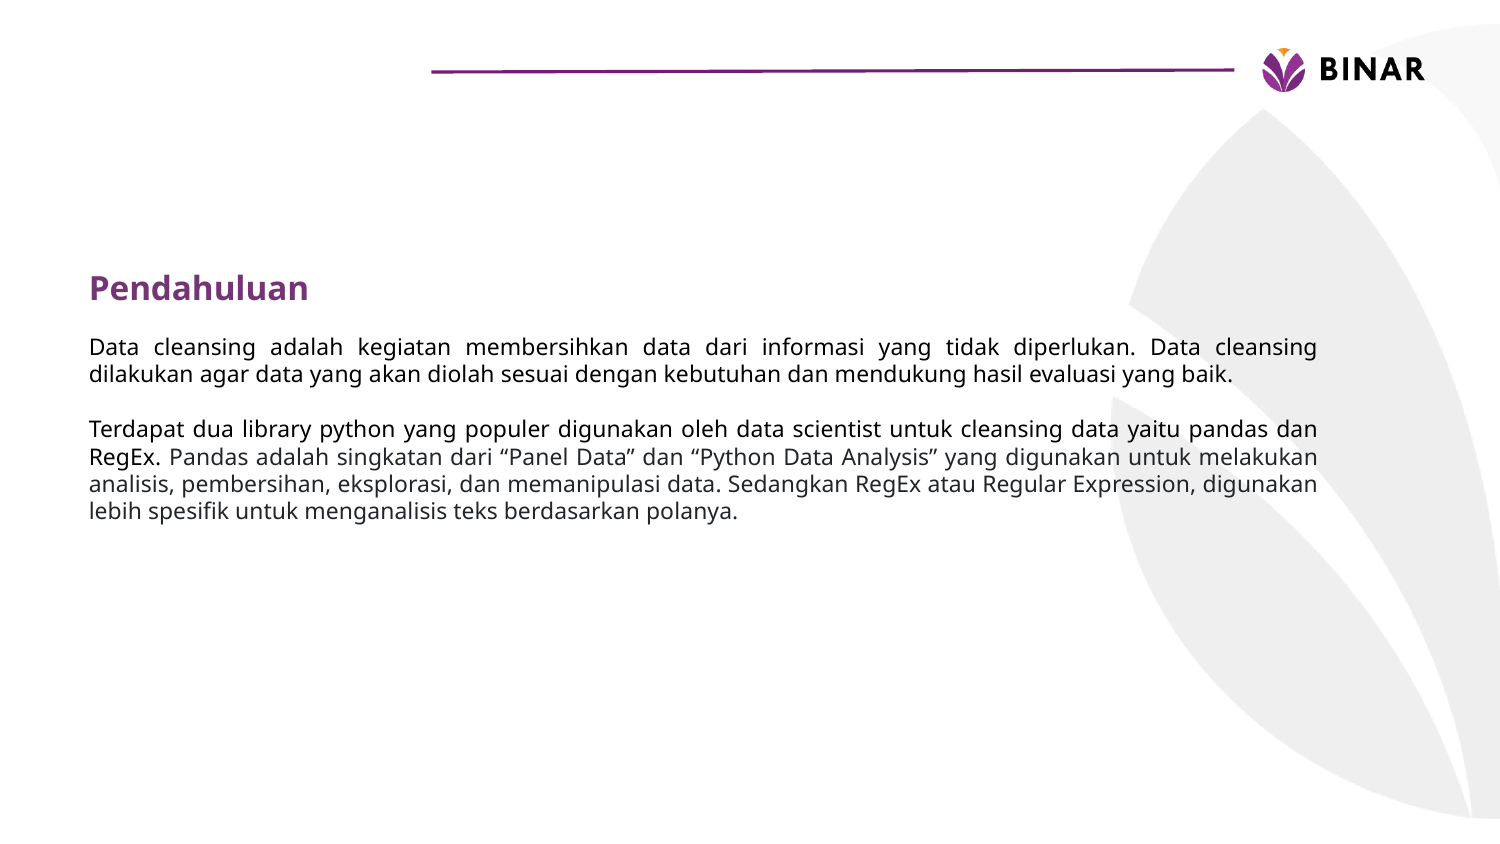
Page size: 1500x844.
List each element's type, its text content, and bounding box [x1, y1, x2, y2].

title Pengantar [51, 23, 485, 118]
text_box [431, 69, 1235, 73]
picture [1110, 24, 1500, 819]
text_box Pendahuluan Data cleansing adalah kegiatan membersihkan data dari informasi yang tidak diperlukan. Data cleansing dilakukan agar data yang akan diolah sesuai dengan kebutuhan dan mendukung hasil evaluasi yang baik. Terdapat dua library python yang populer digunakan oleh data scientist untuk cleansing data yaitu pandas dan RegEx. Pandas adalah singkatan dari “Panel Data” dan “Python Data Analysis” yang digunakan untuk melakukan analisis, pembersihan, eksplorasi, dan memanipulasi data. Sedangkan RegEx atau Regular Expression, digunakan lebih spesifik untuk menganalisis teks berdasarkan polanya. [73, 96, 1105, 747]
